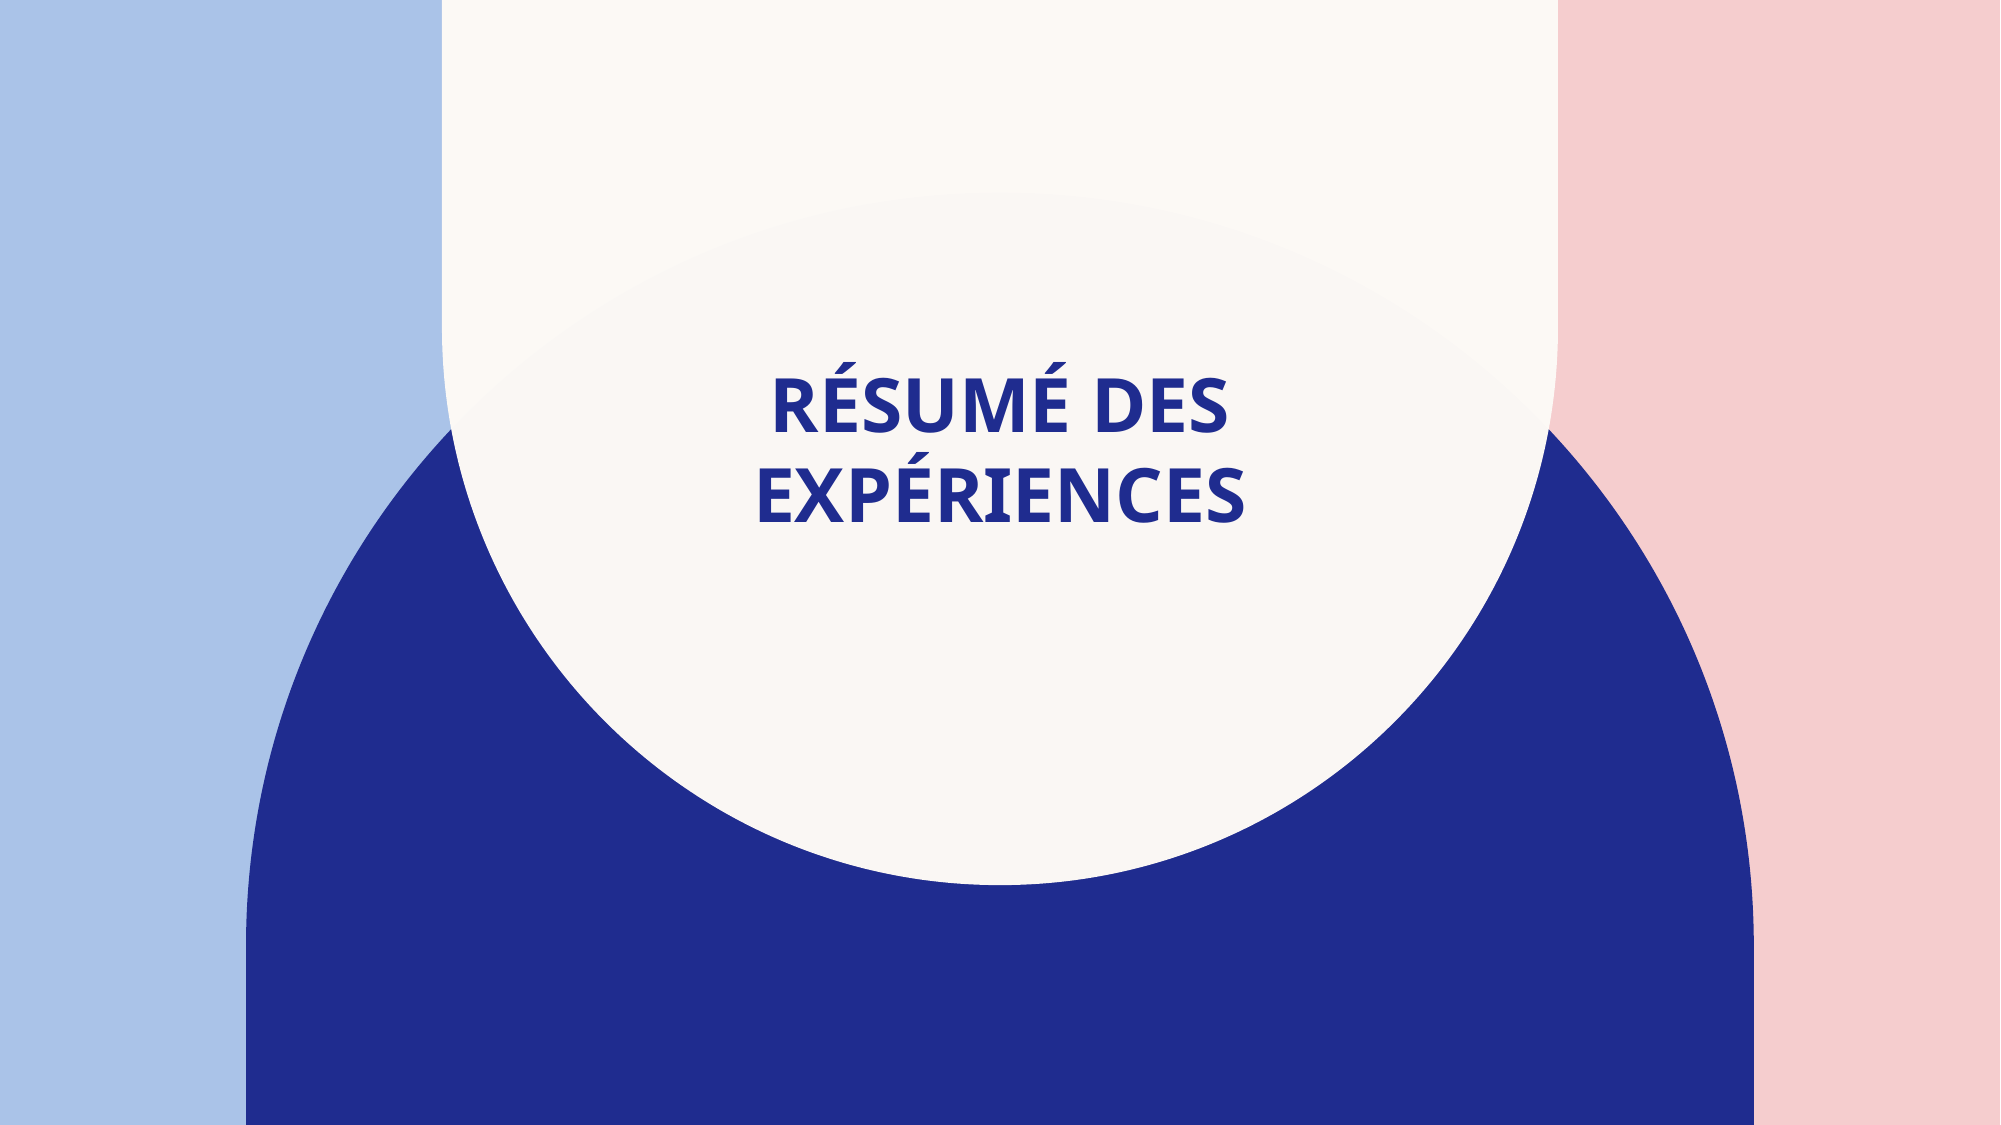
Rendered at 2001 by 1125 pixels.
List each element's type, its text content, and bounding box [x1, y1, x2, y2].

title Résumé des expériences [528, 132, 1472, 762]
